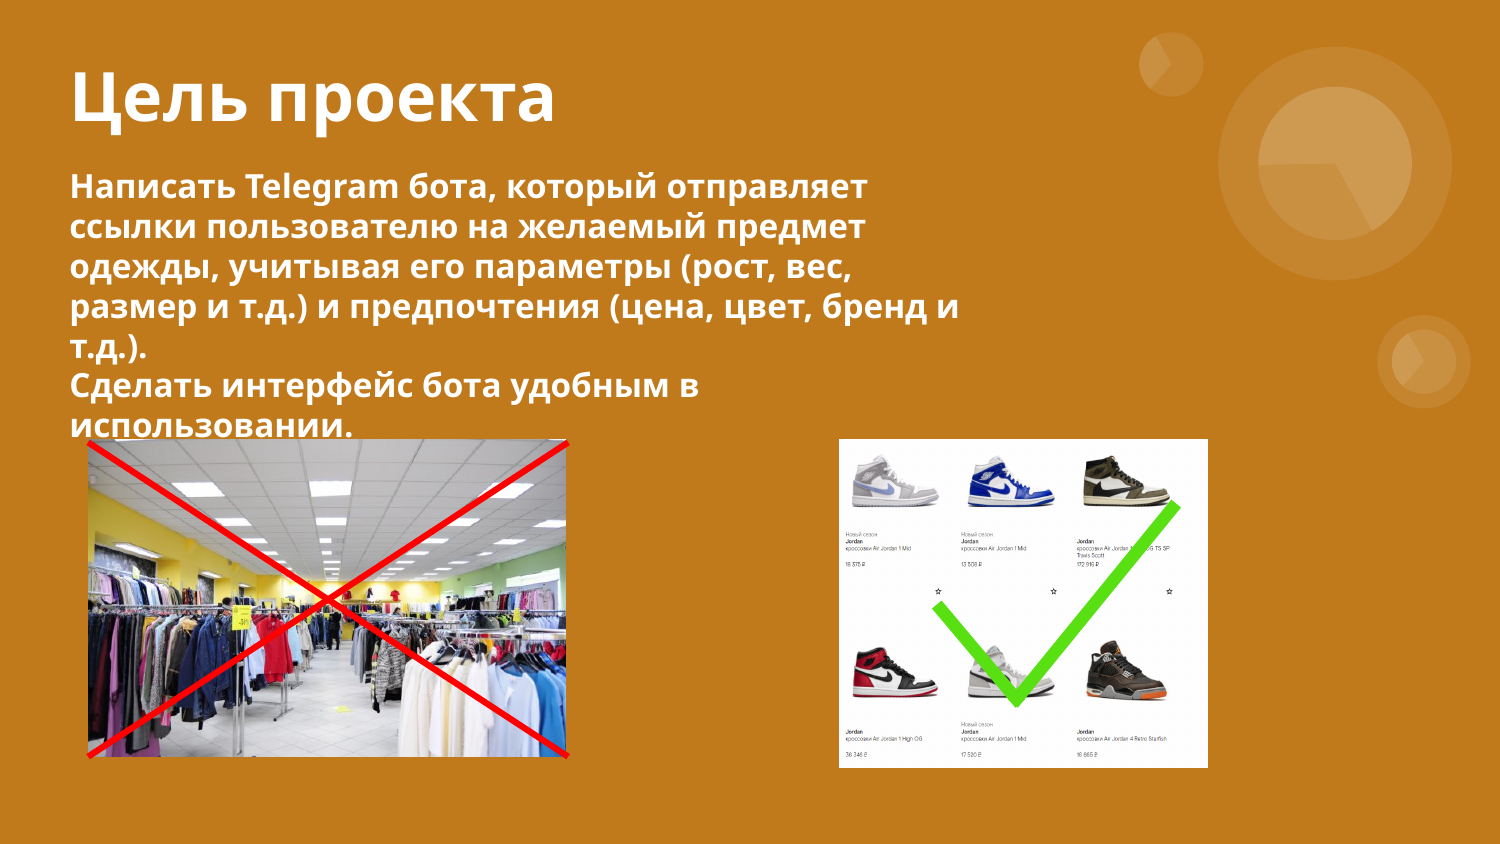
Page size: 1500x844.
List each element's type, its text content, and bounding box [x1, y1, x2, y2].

title Цель проекта [54, 37, 699, 150]
picture [838, 439, 1208, 768]
text_box Написать Telegram бота, который отправляет ссылки пользователю на желаемый предмет одежды, учитывая его параметры (рост, вес, размер и т.д.) и предпочтения (цена, цвет, бренд и т.д.). Сделать интерфейс бота удобным в использовании. [54, 150, 990, 460]
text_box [1012, 503, 1177, 704]
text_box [87, 442, 569, 757]
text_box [936, 604, 1021, 704]
